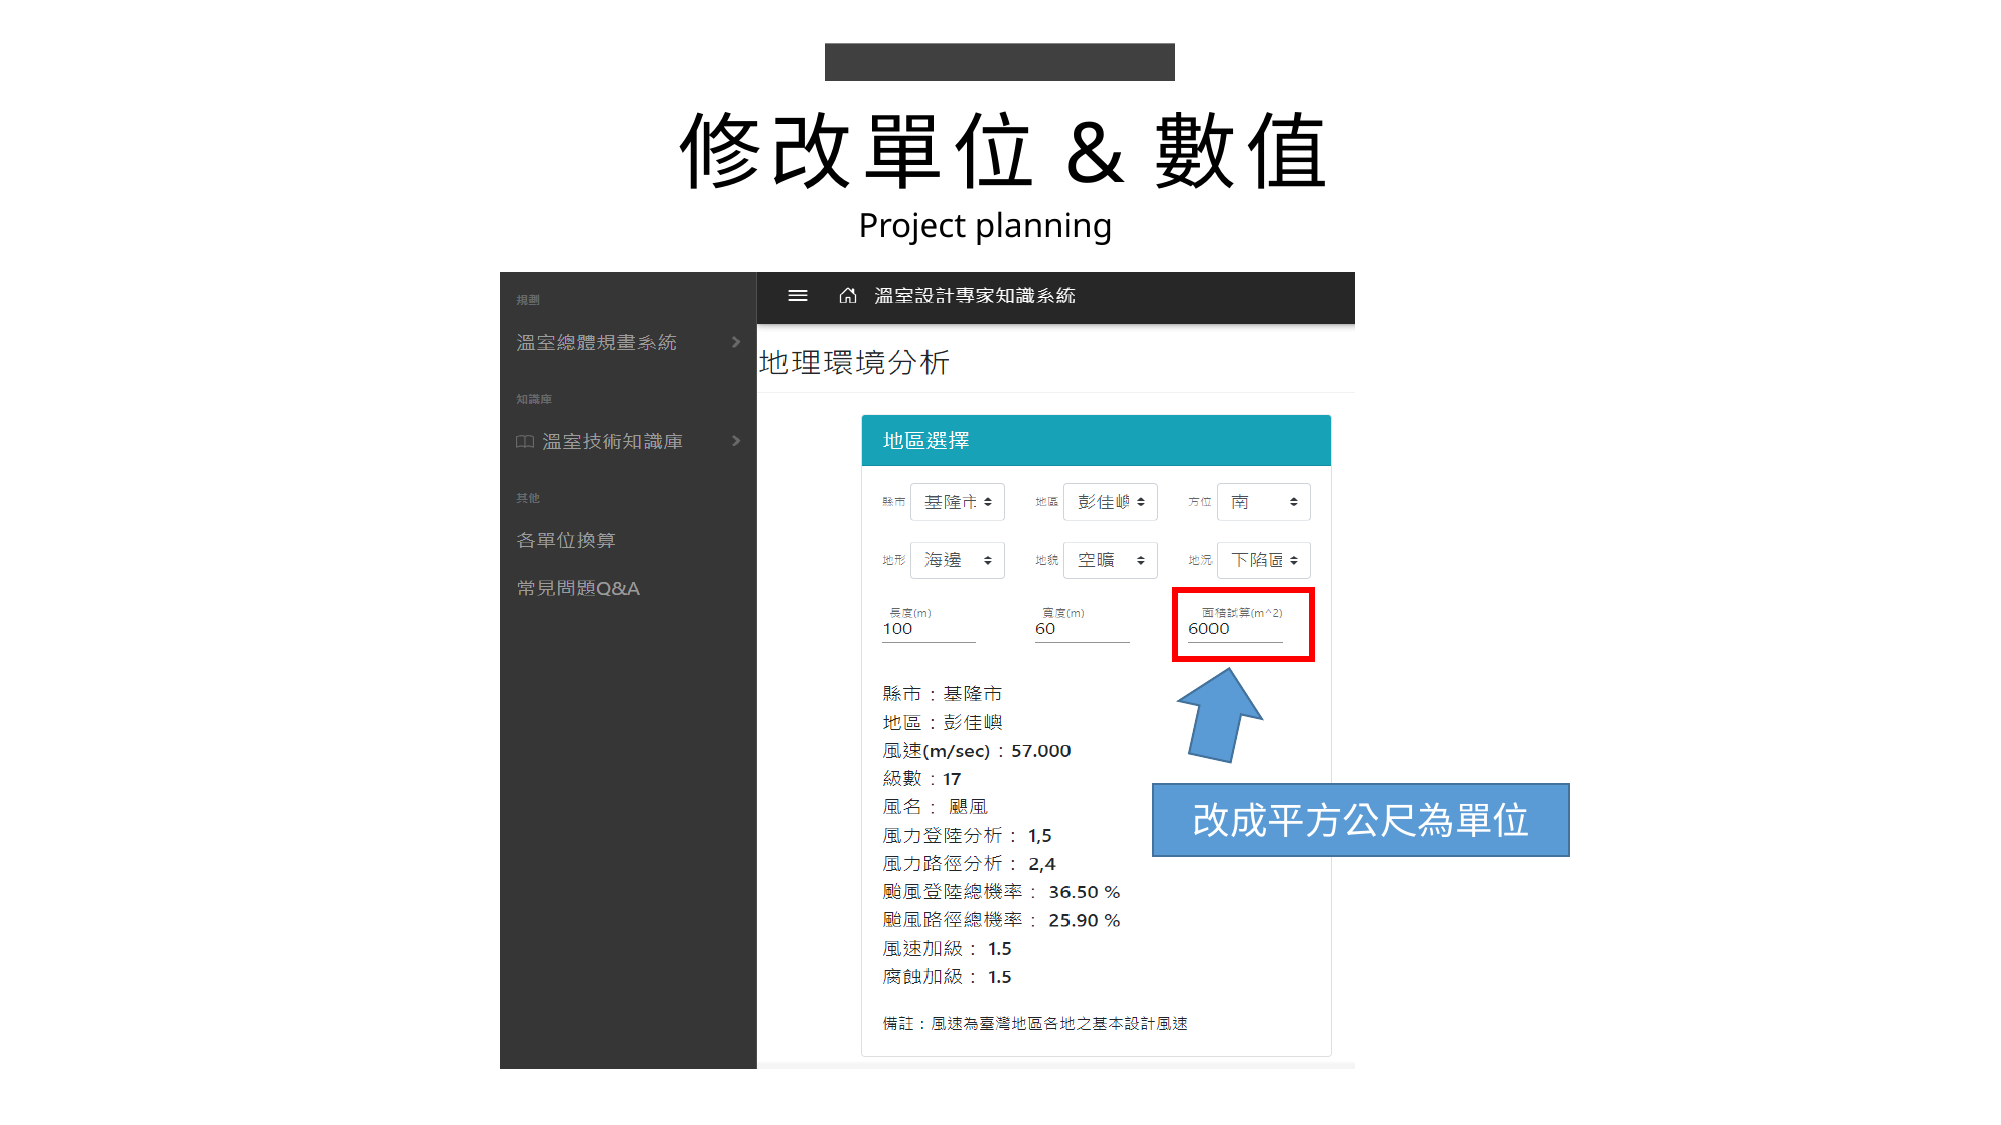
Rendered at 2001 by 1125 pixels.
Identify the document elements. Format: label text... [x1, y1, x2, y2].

text_box [824, 42, 1176, 82]
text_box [513, 91, 1784, 252]
text_box 改成平方公尺為單位 [1355, 783, 1570, 857]
picture [500, 272, 1355, 1069]
